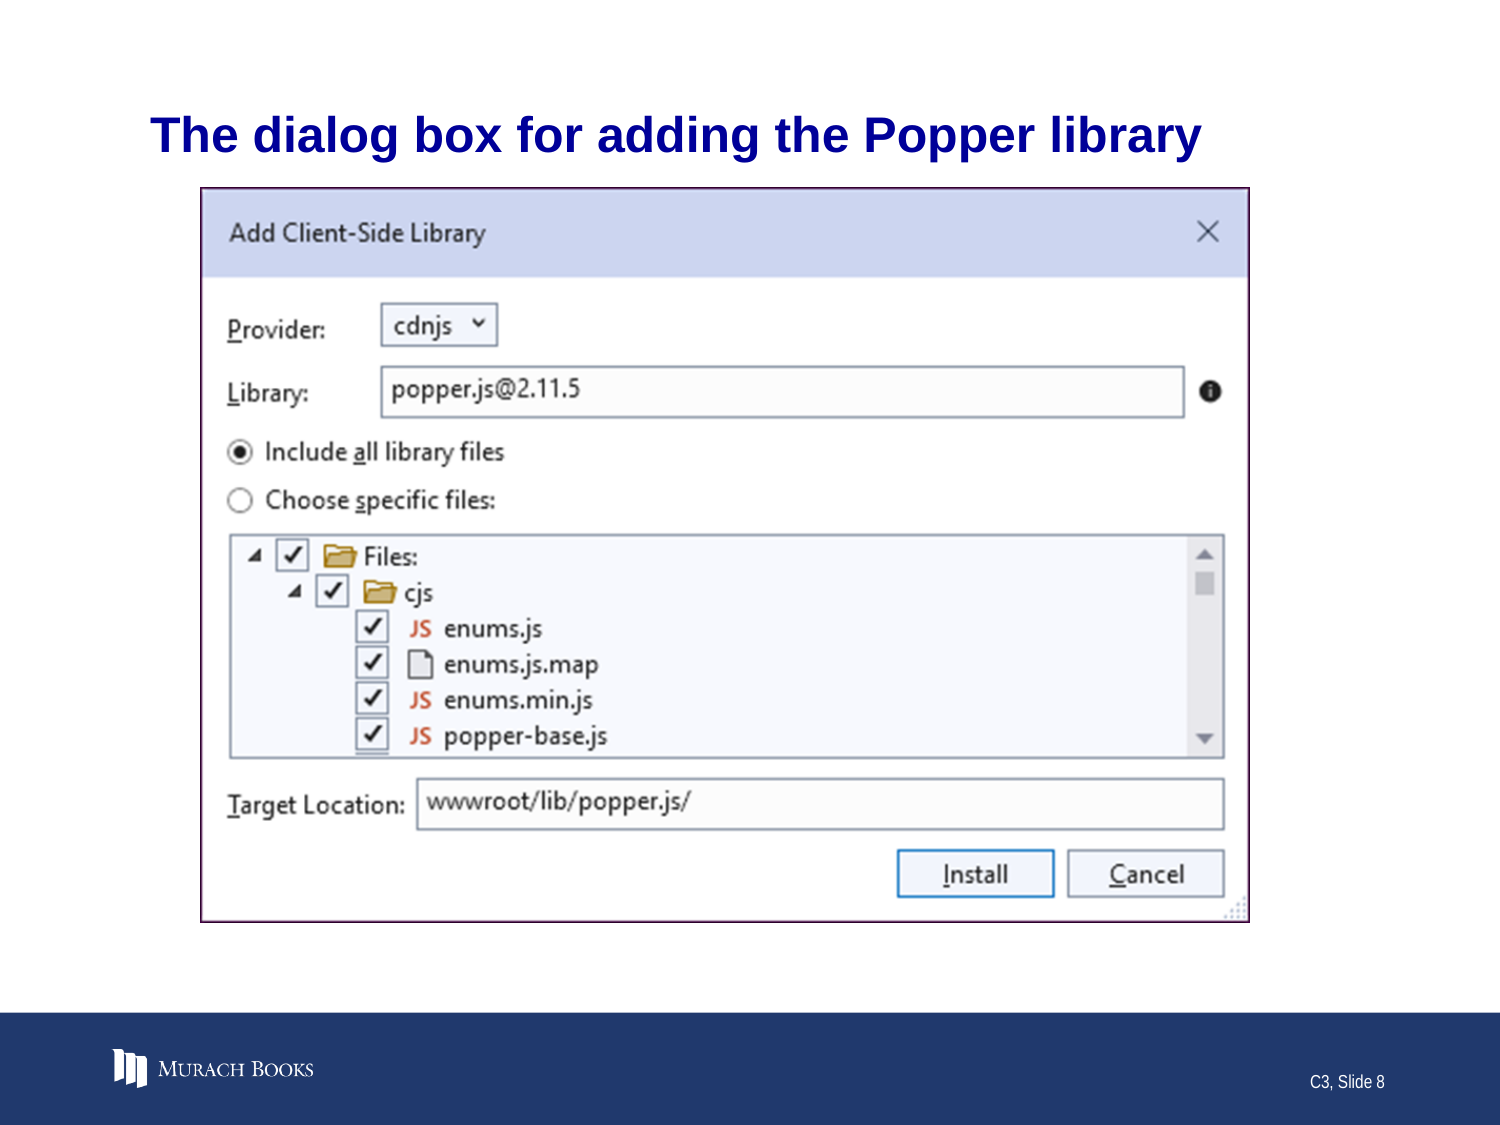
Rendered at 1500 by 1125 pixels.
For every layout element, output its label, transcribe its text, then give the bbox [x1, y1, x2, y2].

footer [12, 1025, 463, 1100]
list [199, 187, 1251, 924]
slide_number C3, Slide 8 [1087, 1025, 1400, 1100]
title The dialog box for adding the Popper library [150, 102, 1350, 164]
